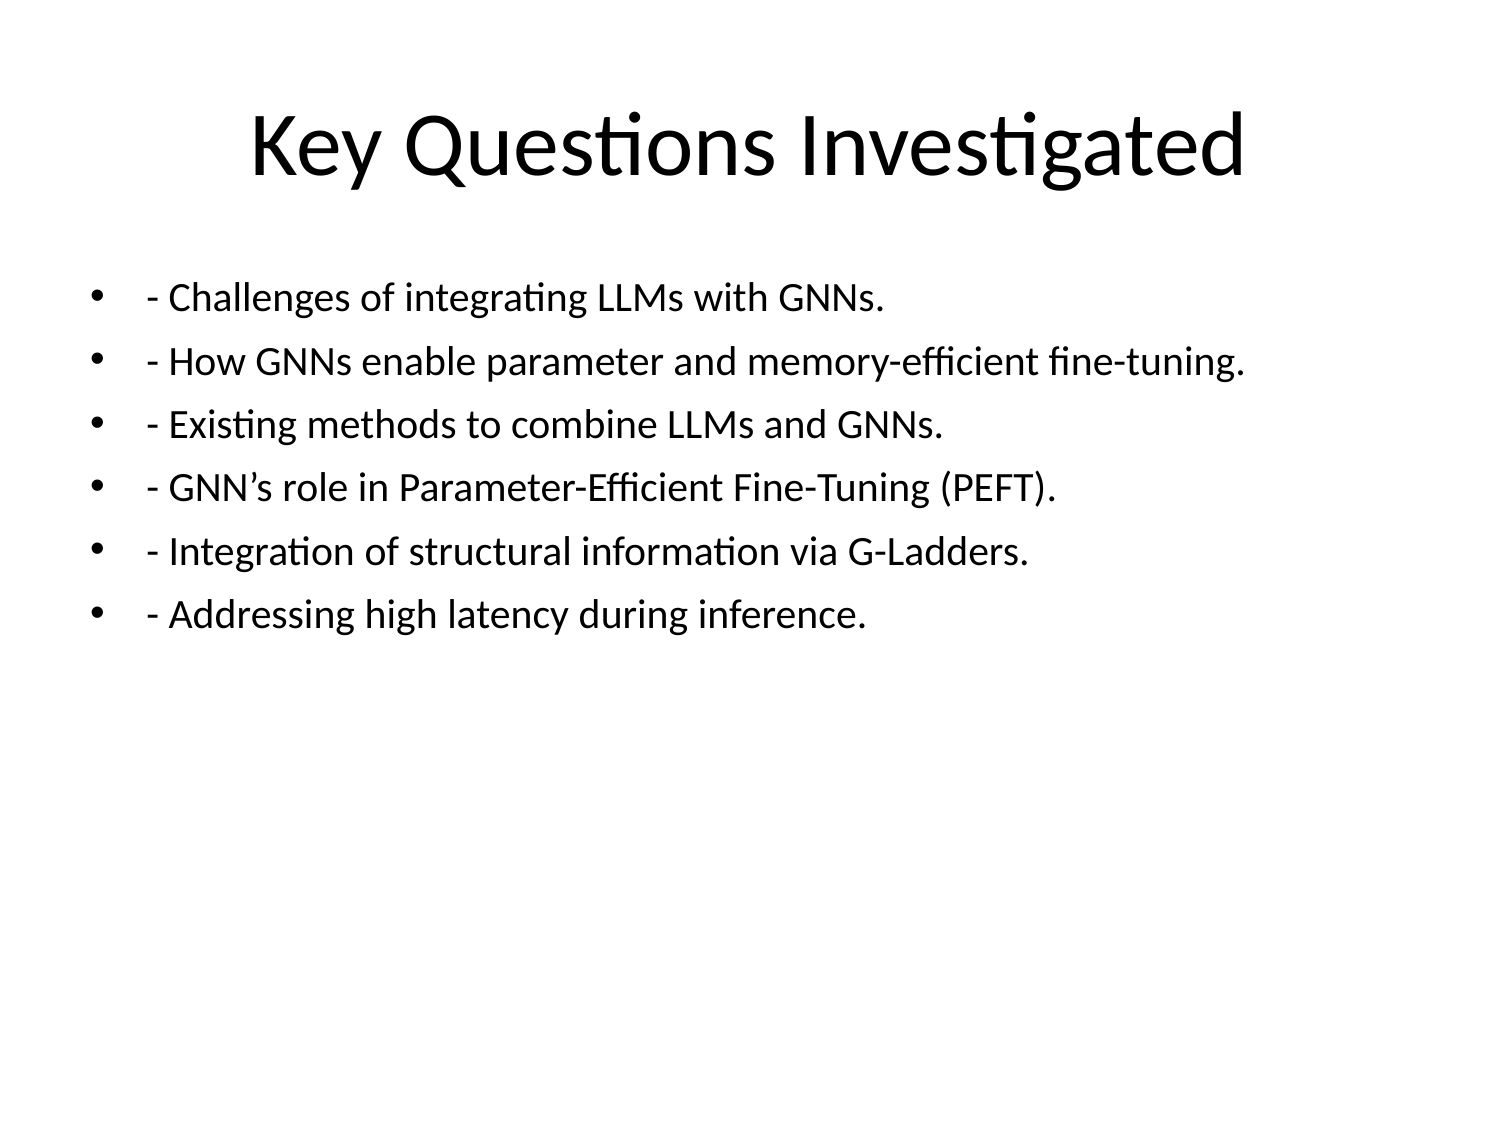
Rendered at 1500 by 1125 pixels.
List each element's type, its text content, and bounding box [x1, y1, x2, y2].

title Key Questions Investigated [75, 45, 1425, 233]
list - Challenges of integrating LLMs with GNNs. - How GNNs enable parameter and memory-efficient fine-tuning. - Existing methods to combine LLMs and GNNs. - GNN’s role in Parameter-Efficient Fine-Tuning (PEFT). - Integration of structural information via G-Ladders. - Addressing high latency during inference. [75, 262, 1425, 1005]
